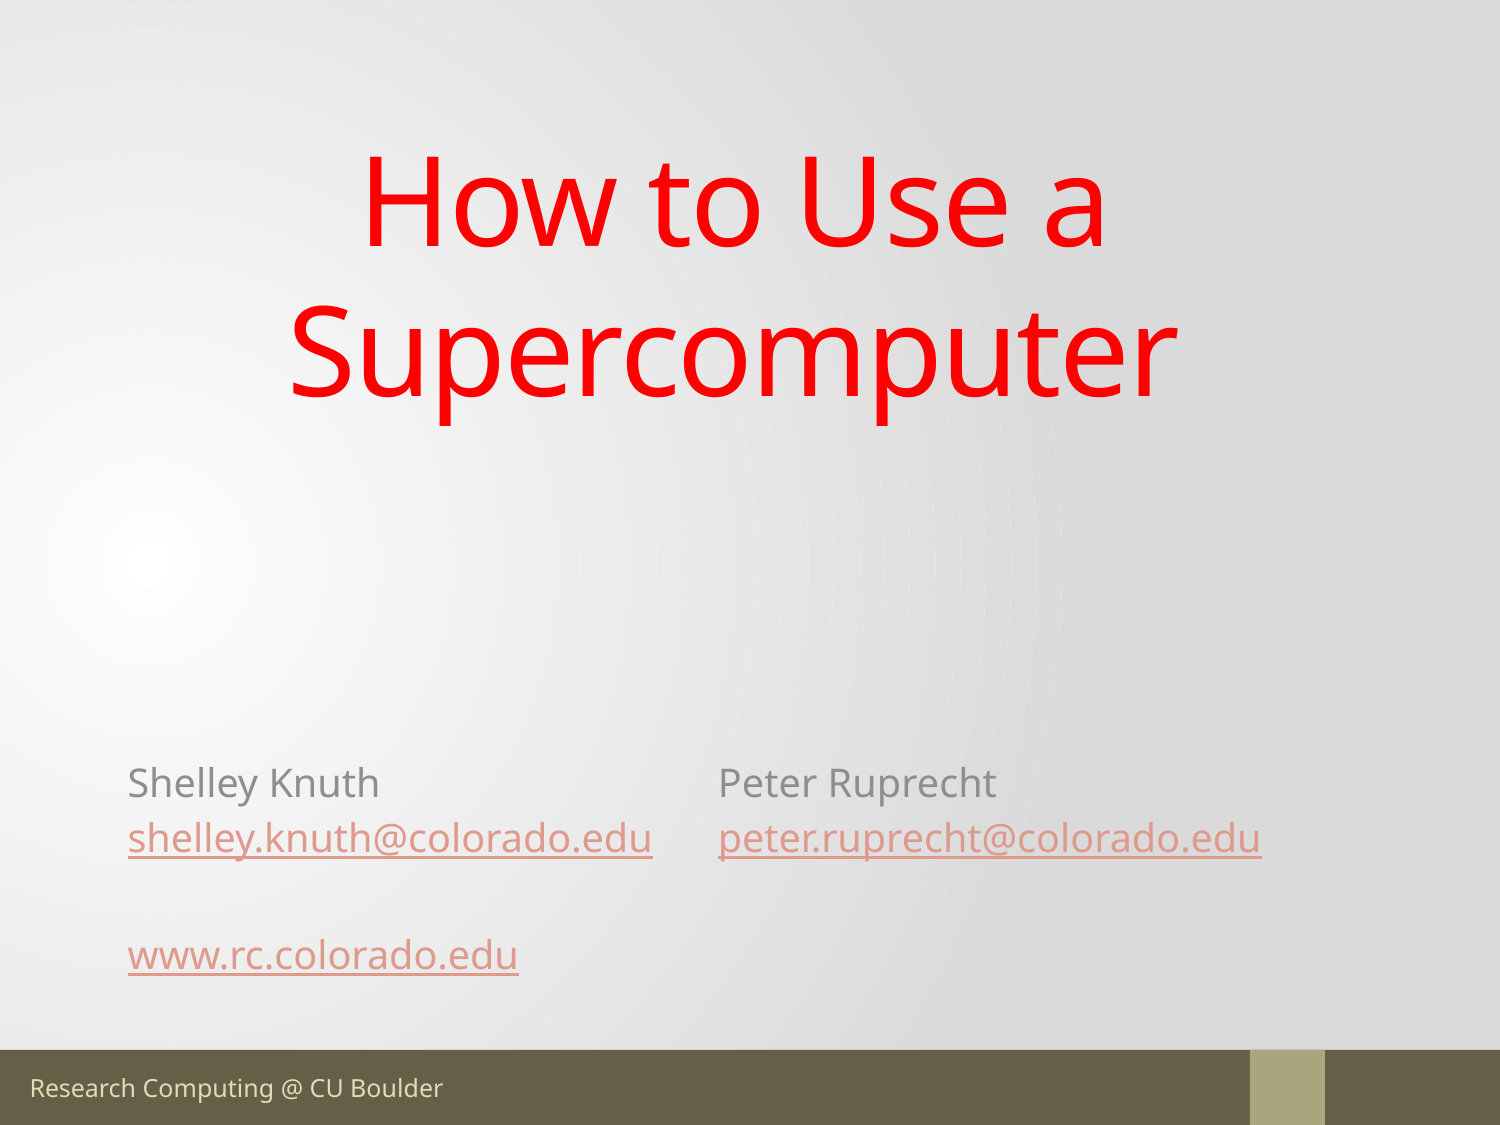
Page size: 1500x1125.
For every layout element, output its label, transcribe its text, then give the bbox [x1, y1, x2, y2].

title How to Use a Supercomputer [30, 154, 1438, 580]
subtitle Shelley Knuth Peter Ruprecht shelley.knuth@colorado.edu peter.ruprecht@colorado.edu www.rc.colorado.edu [112, 750, 1314, 995]
